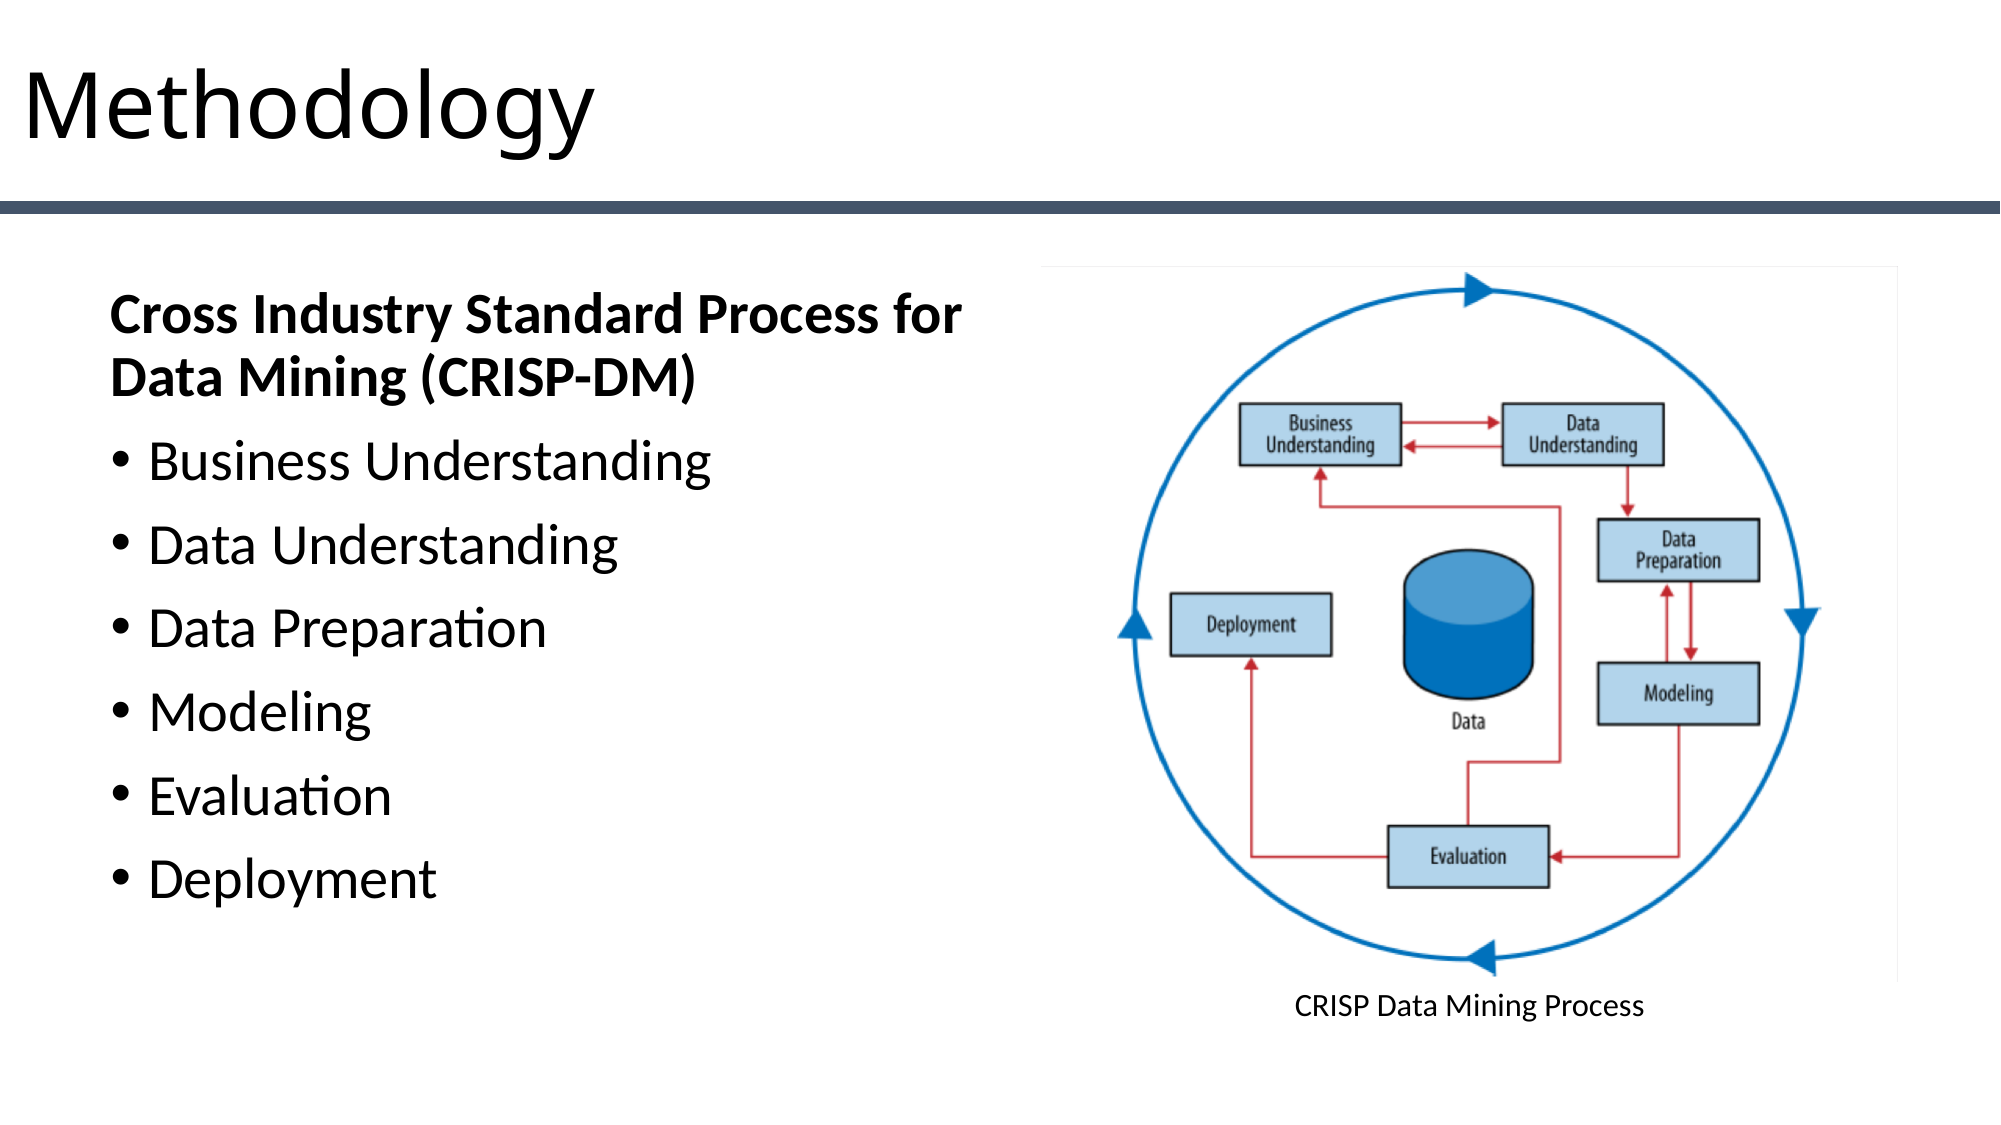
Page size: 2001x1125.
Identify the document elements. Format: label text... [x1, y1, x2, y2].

picture [1041, 266, 1898, 982]
list Cross Industry Standard Process for Data Mining (CRISP-DM) Business Understanding Data Understanding Data Preparation Modeling Evaluation Deployment [95, 276, 1057, 991]
title Methodology [6, 0, 1732, 201]
title Methodology [6, 214, 1732, 218]
text_box CRISP Data Mining Process [1170, 982, 1770, 1032]
